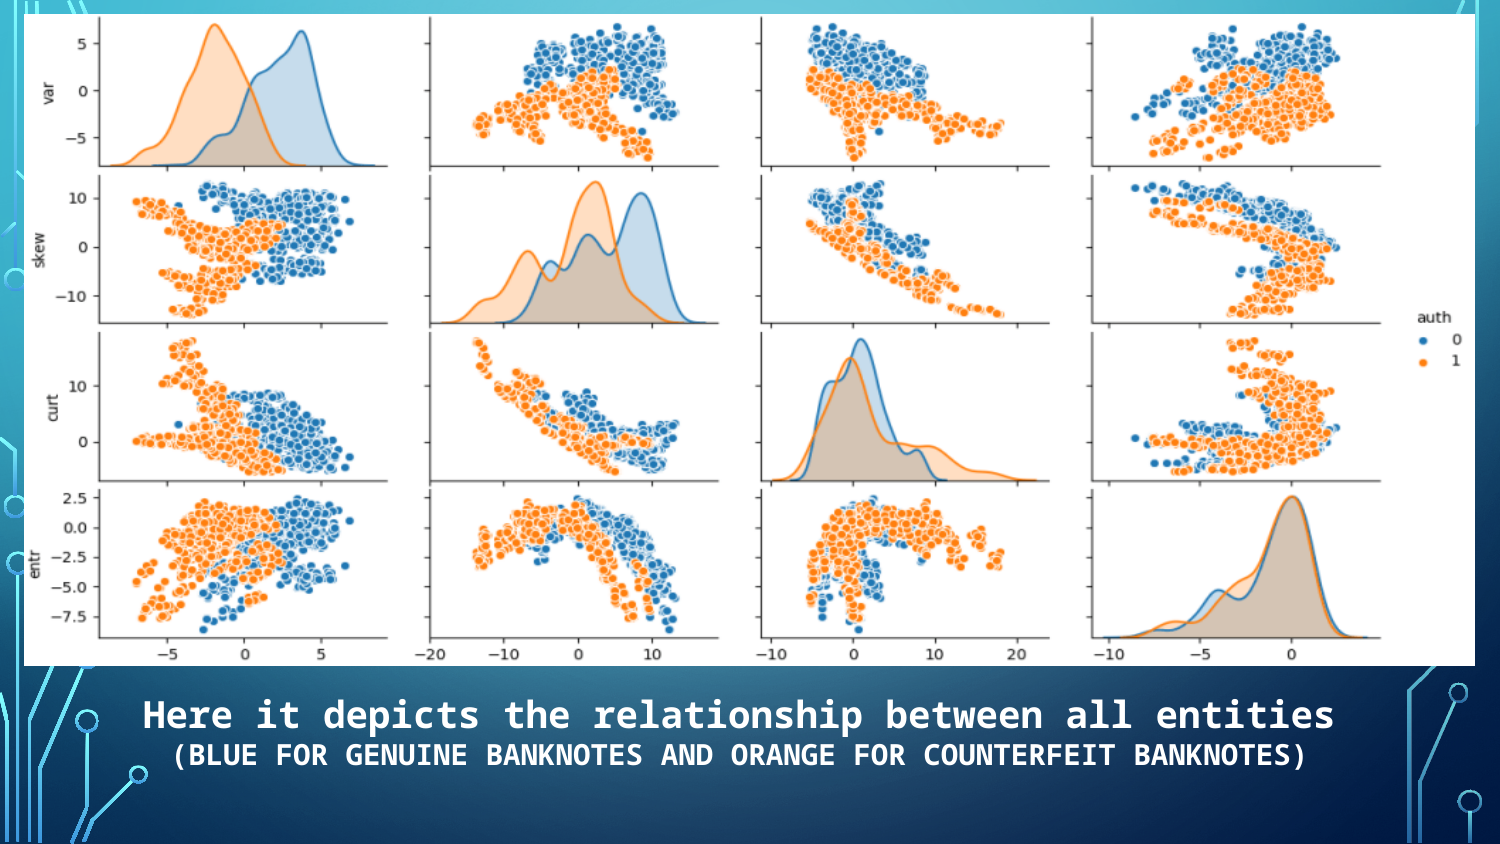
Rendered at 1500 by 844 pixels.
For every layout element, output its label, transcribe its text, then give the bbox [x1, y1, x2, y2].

text_box Here it depicts the relationship between all entities (BLUE FOR GENUINE BANKNOTES AND ORANGE FOR COUNTERFEIT BANKNOTES) [98, 676, 1381, 787]
picture [24, 14, 1476, 667]
